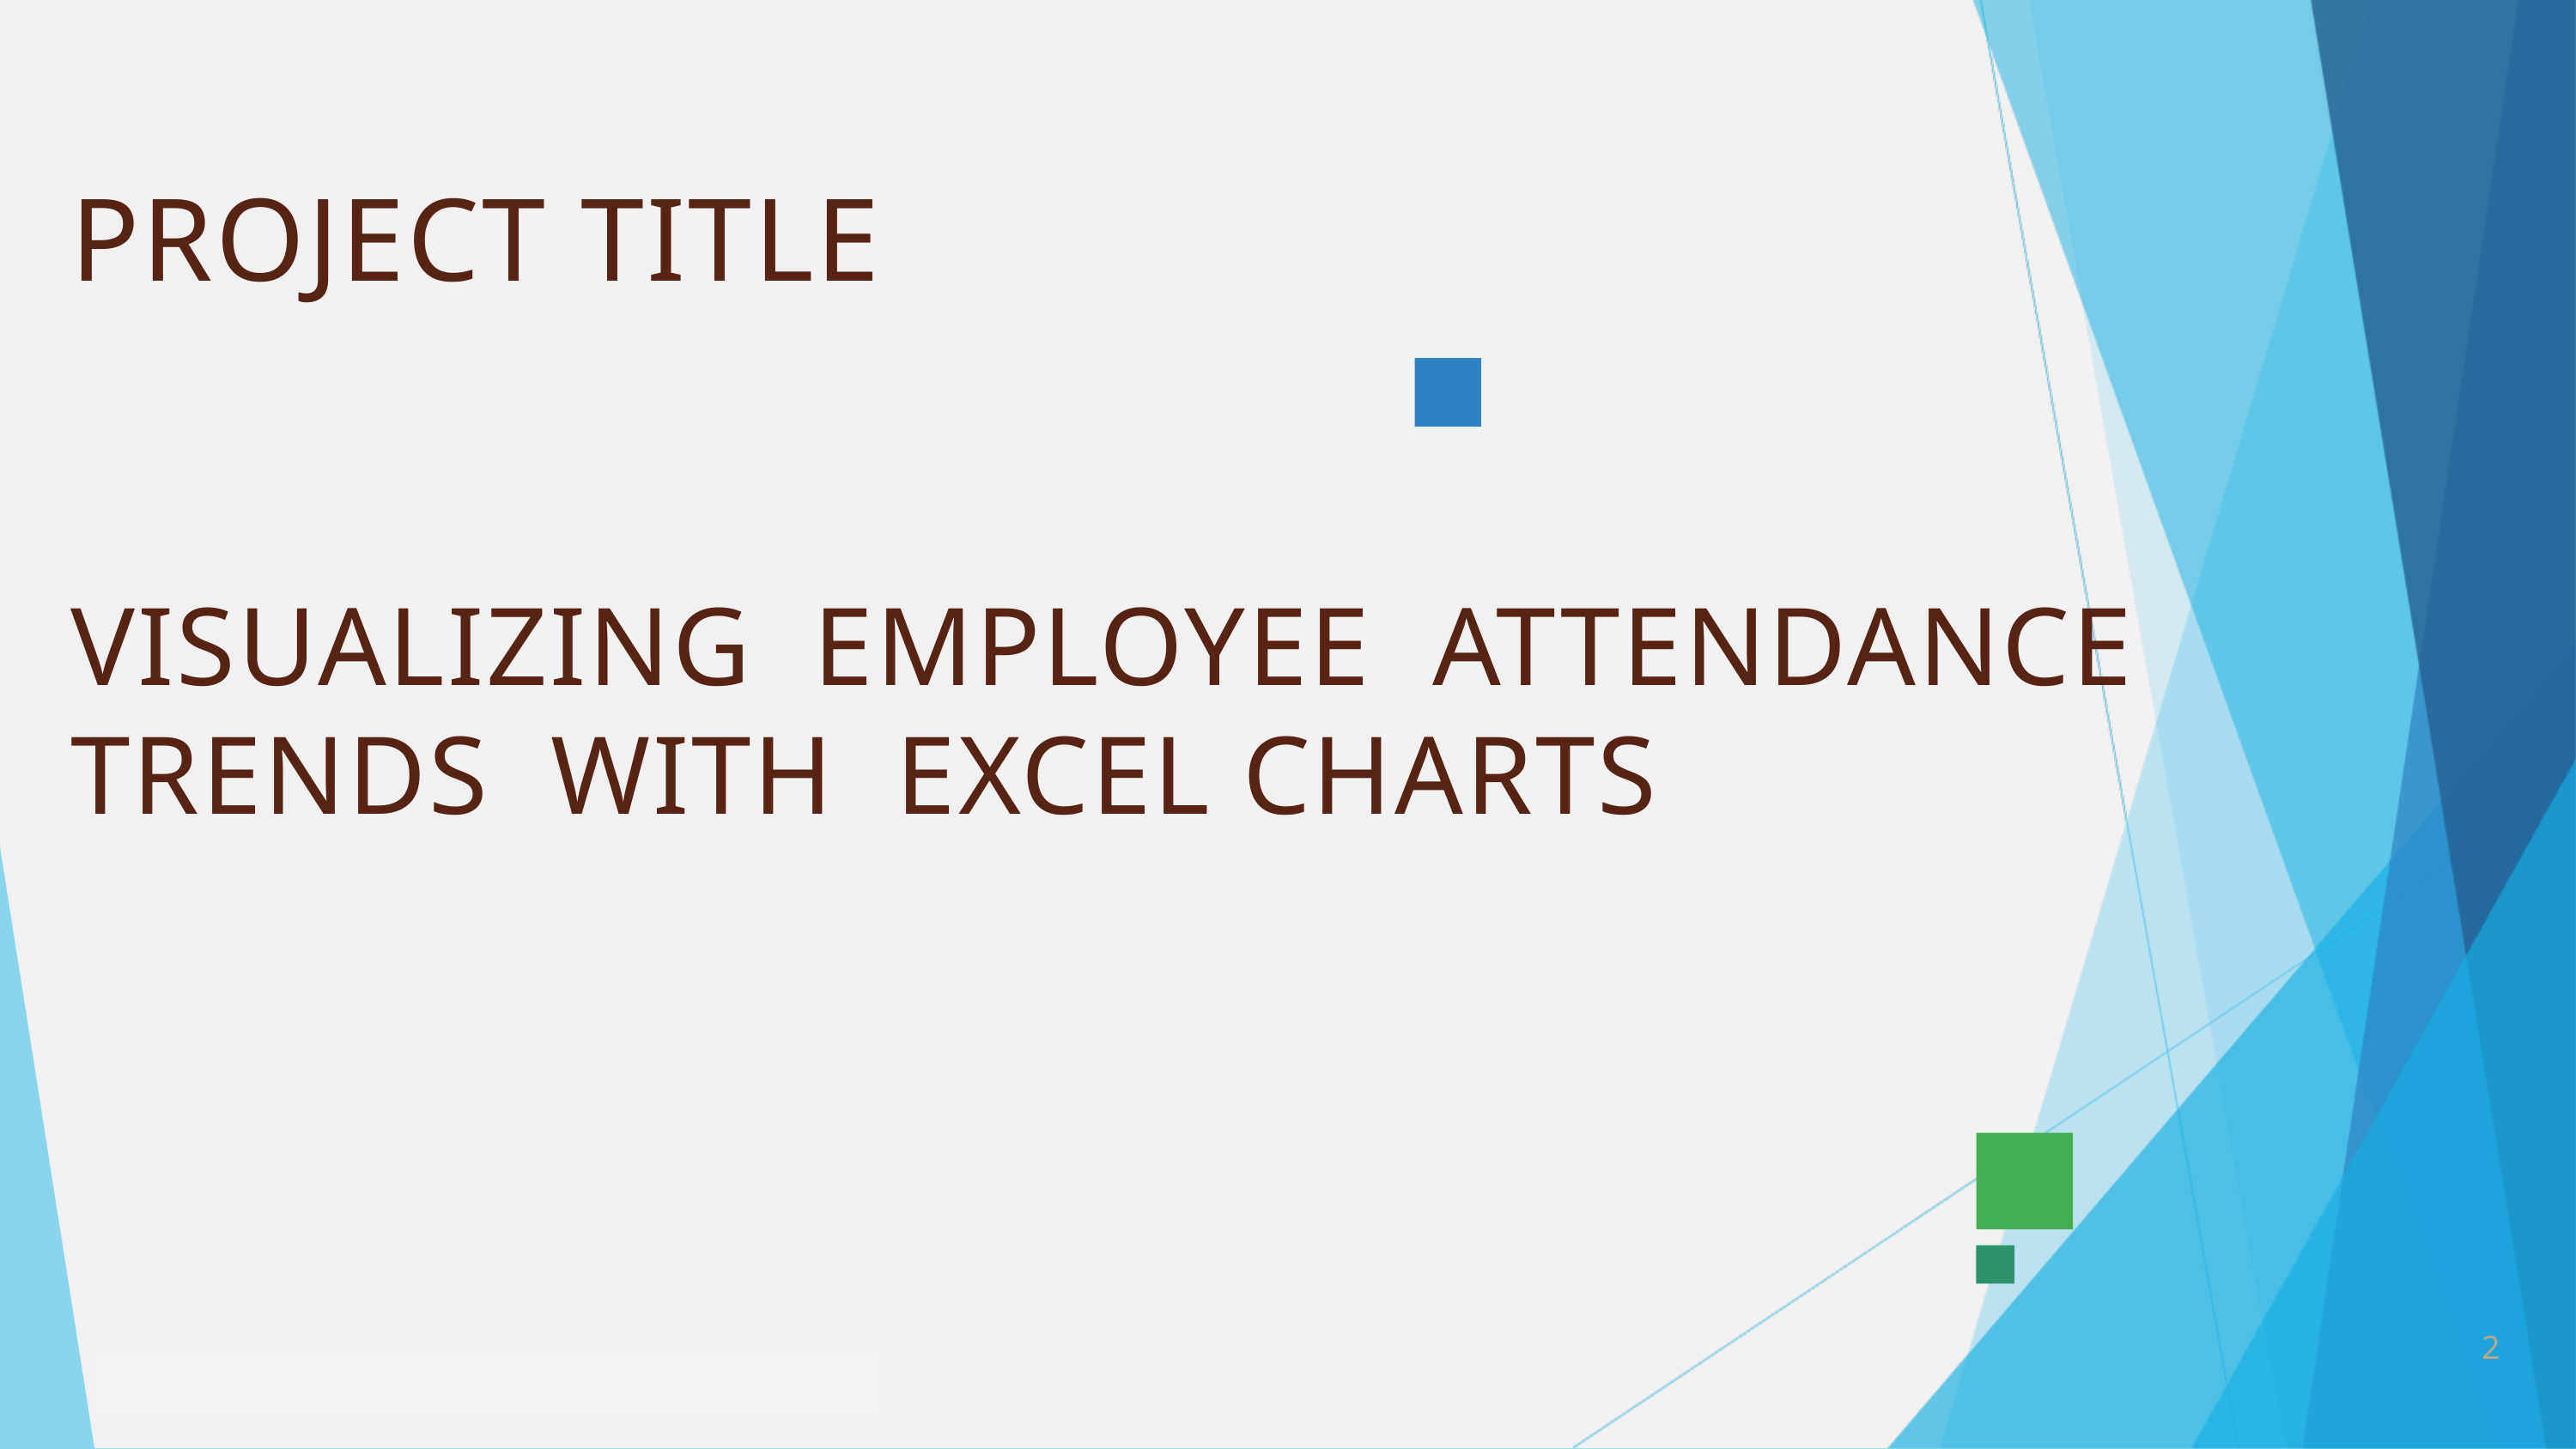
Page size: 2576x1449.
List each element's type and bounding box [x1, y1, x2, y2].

text_box [1976, 1132, 2074, 1230]
text_box [0, 846, 95, 1449]
text_box [0, 0, 2576, 1449]
text_box [1976, 1245, 2015, 1284]
text_box [1414, 357, 1482, 427]
